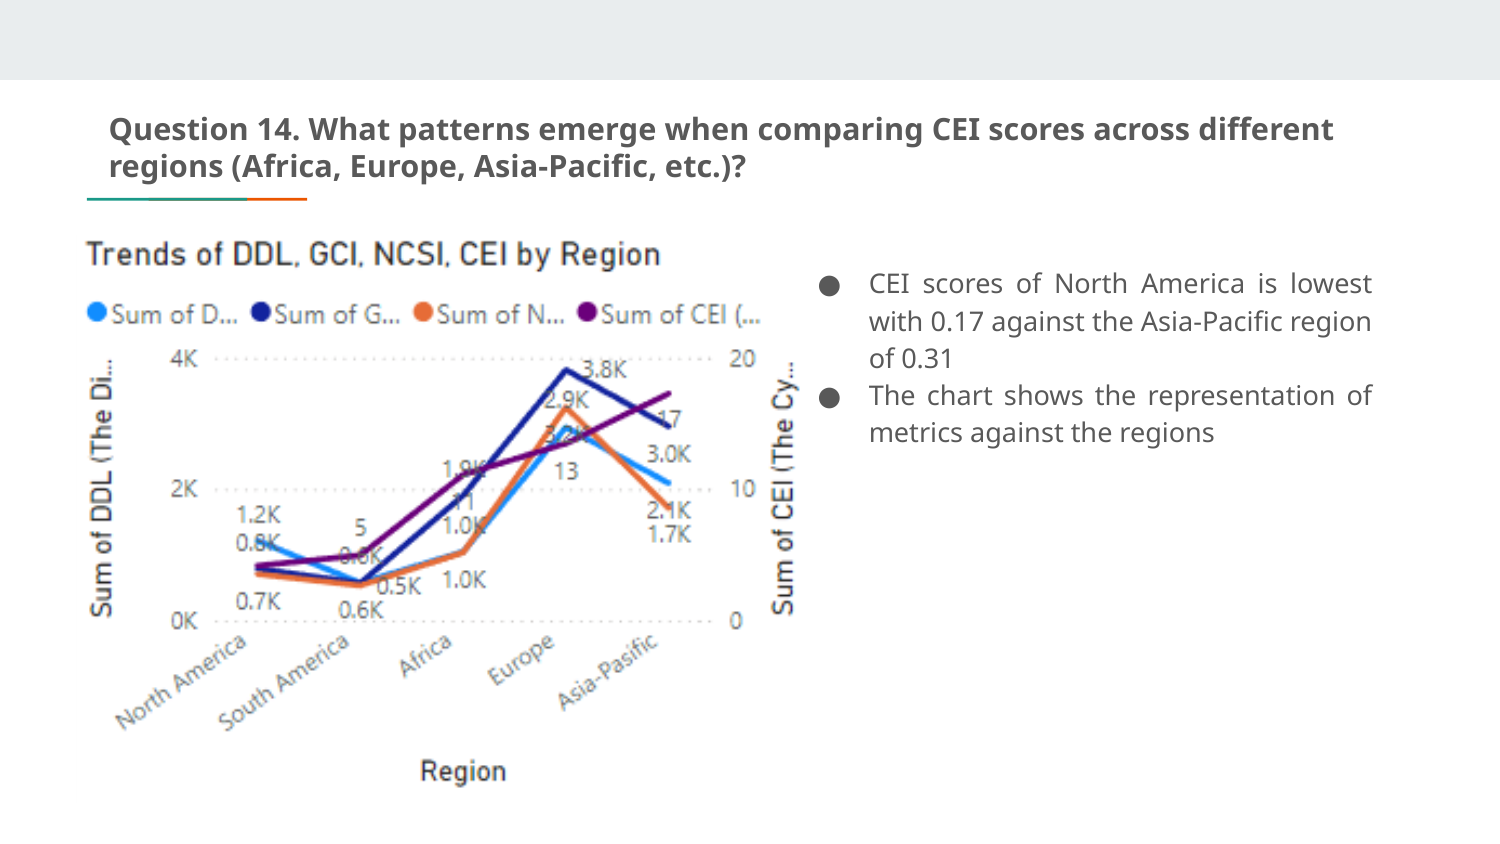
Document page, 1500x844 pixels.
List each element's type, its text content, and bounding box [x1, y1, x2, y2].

title Question 14. What patterns emerge when comparing CEI scores across different regions (Africa, Europe, Asia-Pacific, etc.)? [93, 94, 1381, 183]
picture [75, 235, 805, 803]
list CEI scores of North America is lowest with 0.17 against the Asia-Pacific region of 0.31 The chart shows the representation of metrics against the regions [810, 246, 1388, 746]
